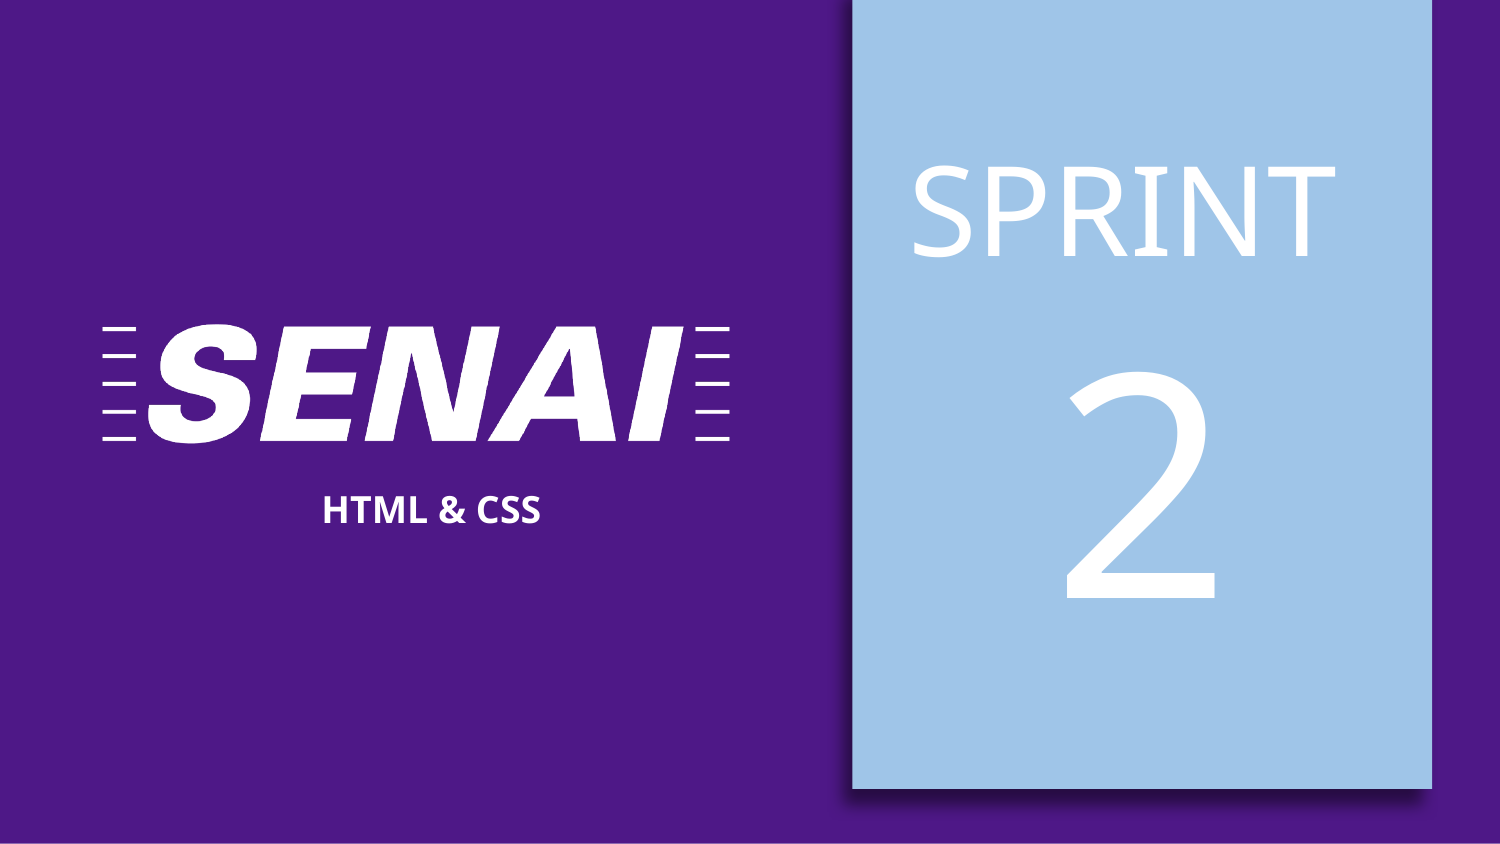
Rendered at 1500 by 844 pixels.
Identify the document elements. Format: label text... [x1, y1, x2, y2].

title SPRINT 2 [852, 0, 1433, 789]
text_box [0, 0, 1500, 844]
picture [70, 292, 761, 475]
text_box HTML & CSS [153, 482, 710, 516]
